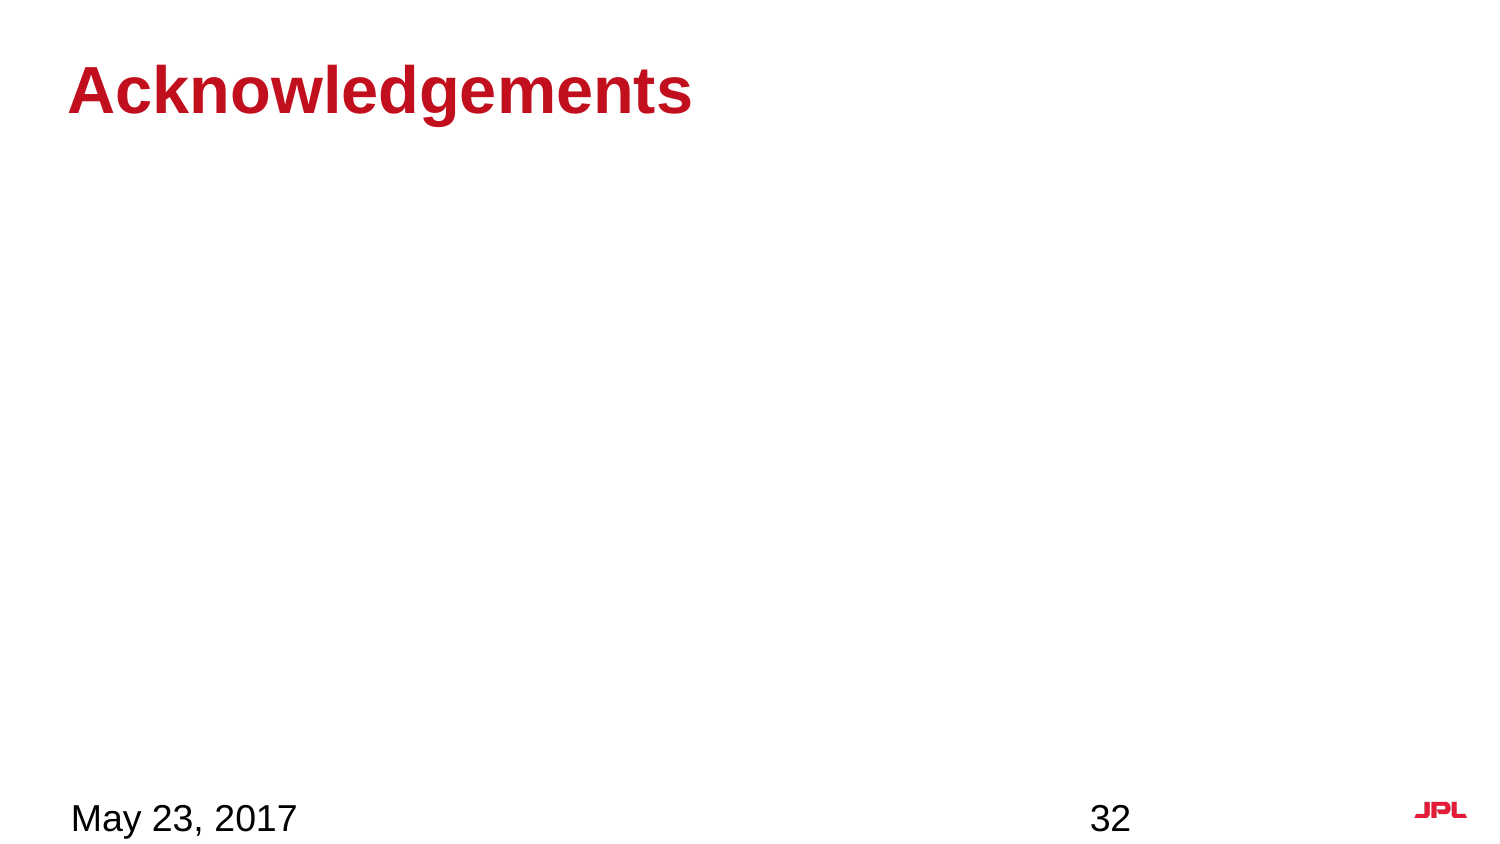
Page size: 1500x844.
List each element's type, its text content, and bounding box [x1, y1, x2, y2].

title Acknowledgements [52, 39, 1463, 118]
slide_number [55, 787, 406, 833]
slide_number 32 [1074, 787, 1412, 833]
